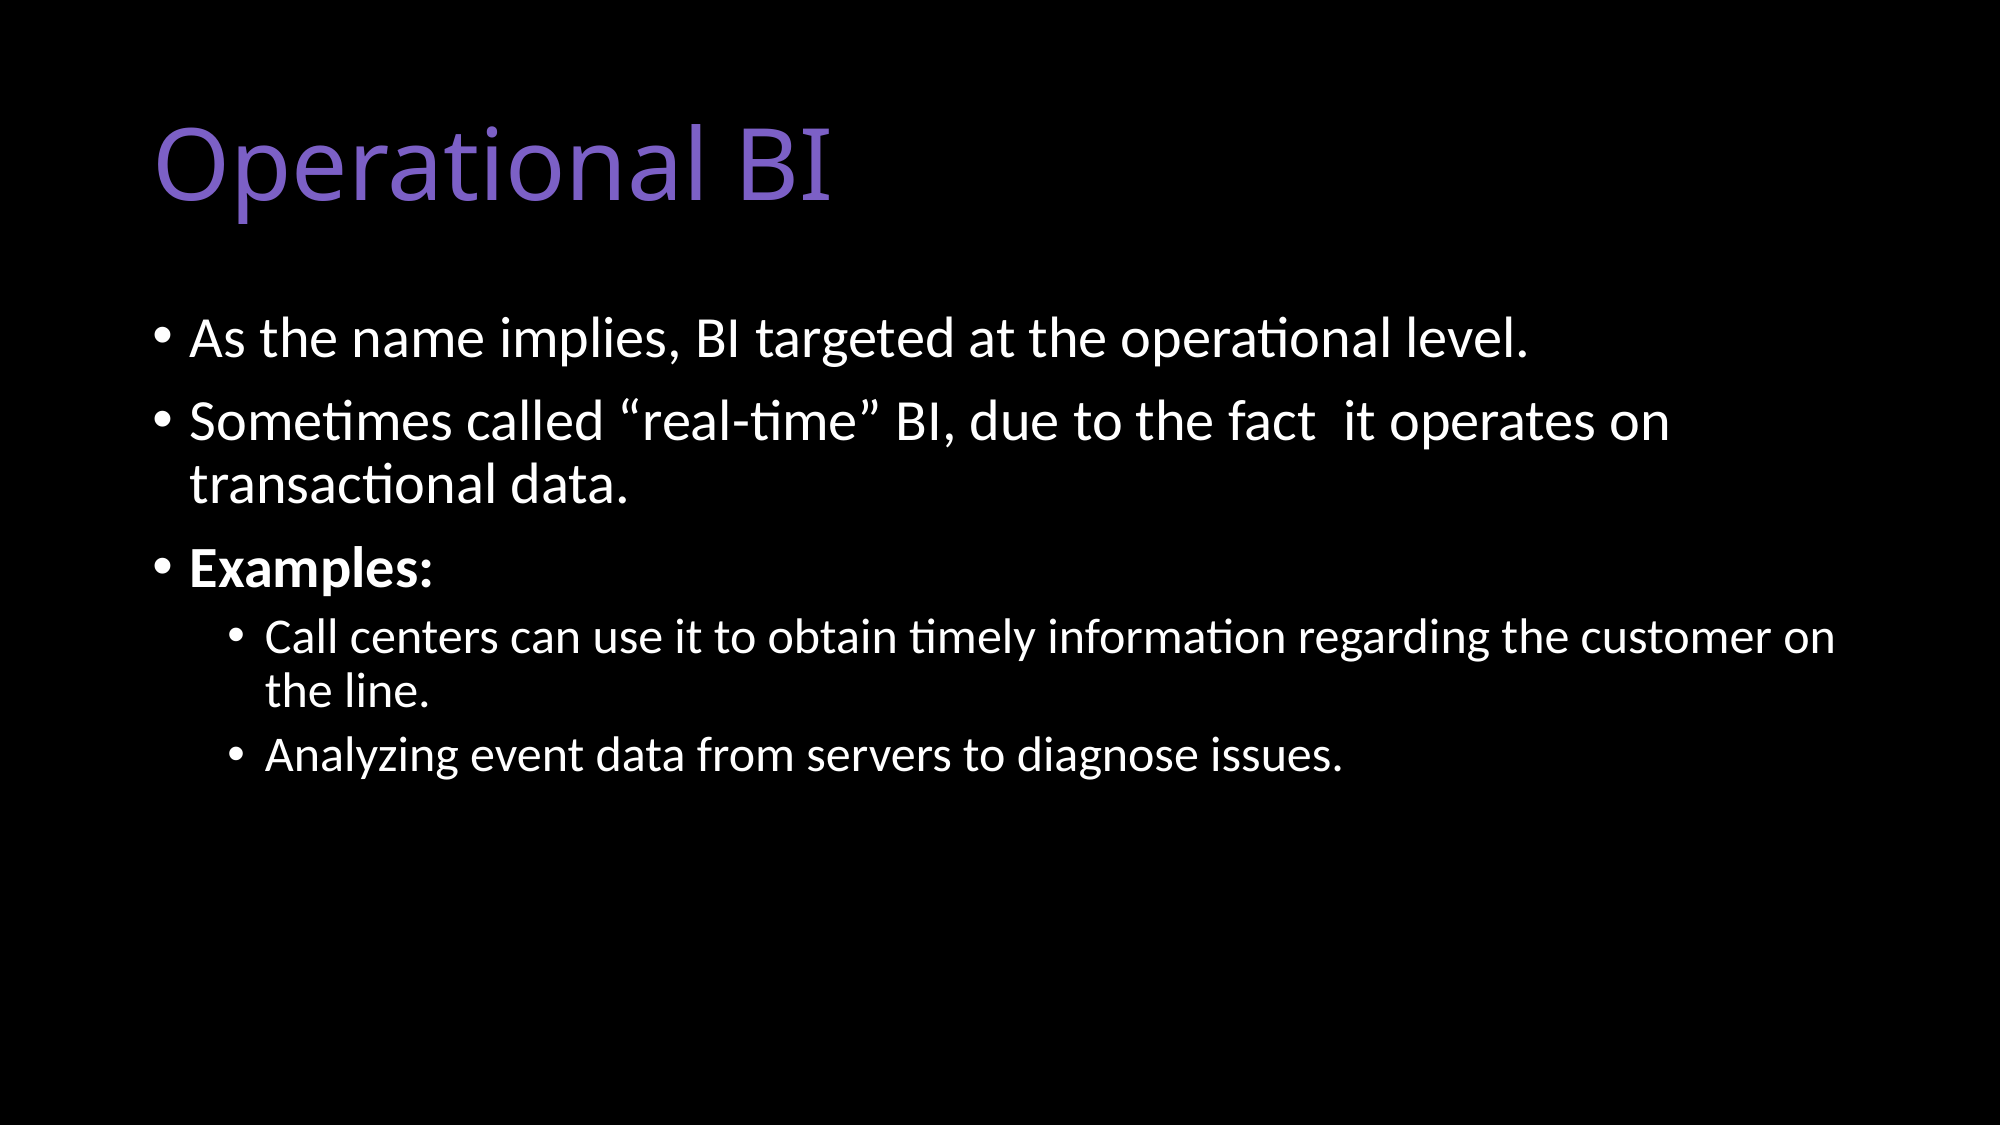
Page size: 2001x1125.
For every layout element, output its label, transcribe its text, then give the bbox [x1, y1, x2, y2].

title Operational BI [137, 59, 1863, 278]
list As the name implies, BI targeted at the operational level. Sometimes called “real-time” BI, due to the fact it operates on transactional data. Examples: Call centers can use it to obtain timely information regarding the customer on the line. Analyzing event data from servers to diagnose issues. [137, 299, 1863, 1014]
